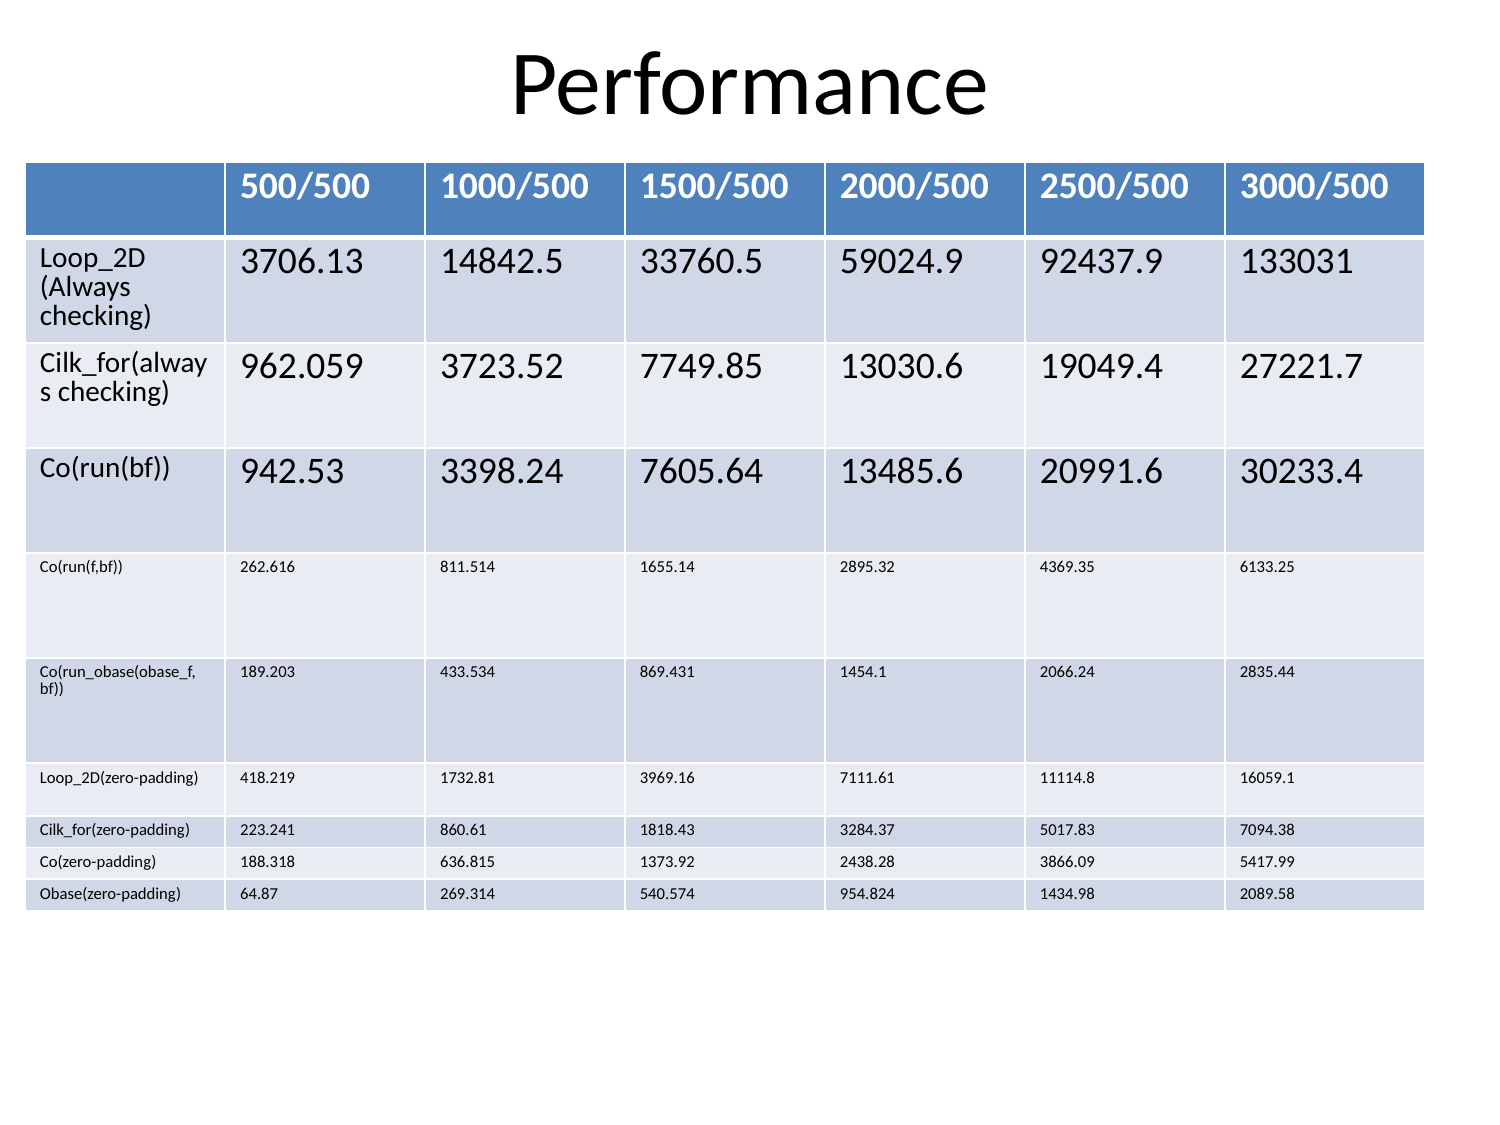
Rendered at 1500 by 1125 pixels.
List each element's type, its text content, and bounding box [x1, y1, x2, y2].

table_cell 64.87 [226, 880, 424, 910]
table_cell 2066.24 [1026, 659, 1224, 762]
table_cell 6133.25 [1226, 554, 1424, 657]
table_cell 13030.6 [826, 344, 1024, 447]
table_cell 7111.61 [826, 764, 1024, 815]
table_cell 2089.58 [1226, 880, 1424, 910]
table_cell Loop_2D (Always checking) [26, 240, 224, 342]
table_cell 2438.28 [826, 848, 1024, 878]
table_header 2000/500 [826, 163, 1024, 235]
table_header [26, 163, 224, 235]
table_cell 3969.16 [626, 764, 824, 815]
table_cell 7094.38 [1226, 817, 1424, 847]
table_cell 27221.7 [1226, 344, 1424, 447]
table_cell 418.219 [226, 764, 424, 815]
table_cell Co(run(bf)) [26, 449, 224, 552]
table_cell 188.318 [226, 848, 424, 878]
table_cell 14842.5 [426, 240, 624, 342]
table_cell 5417.99 [1226, 848, 1424, 878]
table_cell 3866.09 [1026, 848, 1224, 878]
table_cell 4369.35 [1026, 554, 1224, 657]
table_cell Obase(zero-padding) [26, 880, 224, 910]
table_cell 1454.1 [826, 659, 1024, 762]
table_header 500/500 [226, 163, 424, 235]
table_header 2500/500 [1026, 163, 1224, 235]
table_cell Loop_2D(zero-padding) [26, 764, 224, 815]
table_cell Co(zero-padding) [26, 848, 224, 878]
table_cell Co(run_obase(obase_f, bf)) [26, 659, 224, 762]
table_cell 1655.14 [626, 554, 824, 657]
table_cell 1434.98 [1026, 880, 1224, 910]
table_cell 860.61 [426, 817, 624, 847]
table_cell 1373.92 [626, 848, 824, 878]
table_cell 133031 [1226, 240, 1424, 342]
table_cell 20991.6 [1026, 449, 1224, 552]
table_cell 962.059 [226, 344, 424, 447]
table_cell 3398.24 [426, 449, 624, 552]
table_cell 11114.8 [1026, 764, 1224, 815]
table_cell 1818.43 [626, 817, 824, 847]
table_cell 33760.5 [626, 240, 824, 342]
table_cell 30233.4 [1226, 449, 1424, 552]
table_cell 16059.1 [1226, 764, 1424, 815]
table_cell Cilk_for(always checking) [26, 344, 224, 447]
table_cell 7605.64 [626, 449, 824, 552]
title Performance [75, 12, 1425, 143]
table_cell 19049.4 [1026, 344, 1224, 447]
table_cell 1732.81 [426, 764, 624, 815]
table_cell 92437.9 [1026, 240, 1224, 342]
table_cell 262.616 [226, 554, 424, 657]
table_header 1500/500 [626, 163, 824, 235]
table_cell 223.241 [226, 817, 424, 847]
table_header 1000/500 [426, 163, 624, 235]
table_cell 3706.13 [226, 240, 424, 342]
table_cell 433.534 [426, 659, 624, 762]
table_cell 3723.52 [426, 344, 624, 447]
table_cell 269.314 [426, 880, 624, 910]
table_header 3000/500 [1226, 163, 1424, 235]
table_cell 942.53 [226, 449, 424, 552]
table_cell 59024.9 [826, 240, 1024, 342]
table_cell 7749.85 [626, 344, 824, 447]
table_cell 540.574 [626, 880, 824, 910]
table_cell 13485.6 [826, 449, 1024, 552]
table_cell 954.824 [826, 880, 1024, 910]
table_cell 869.431 [626, 659, 824, 762]
table_cell 2835.44 [1226, 659, 1424, 762]
table_cell 811.514 [426, 554, 624, 657]
table_cell 5017.83 [1026, 817, 1224, 847]
table_cell 3284.37 [826, 817, 1024, 847]
table_cell 189.203 [226, 659, 424, 762]
table_cell 636.815 [426, 848, 624, 878]
table_cell Cilk_for(zero-padding) [26, 817, 224, 847]
table_cell 2895.32 [826, 554, 1024, 657]
table_cell Co(run(f,bf)) [26, 554, 224, 657]
